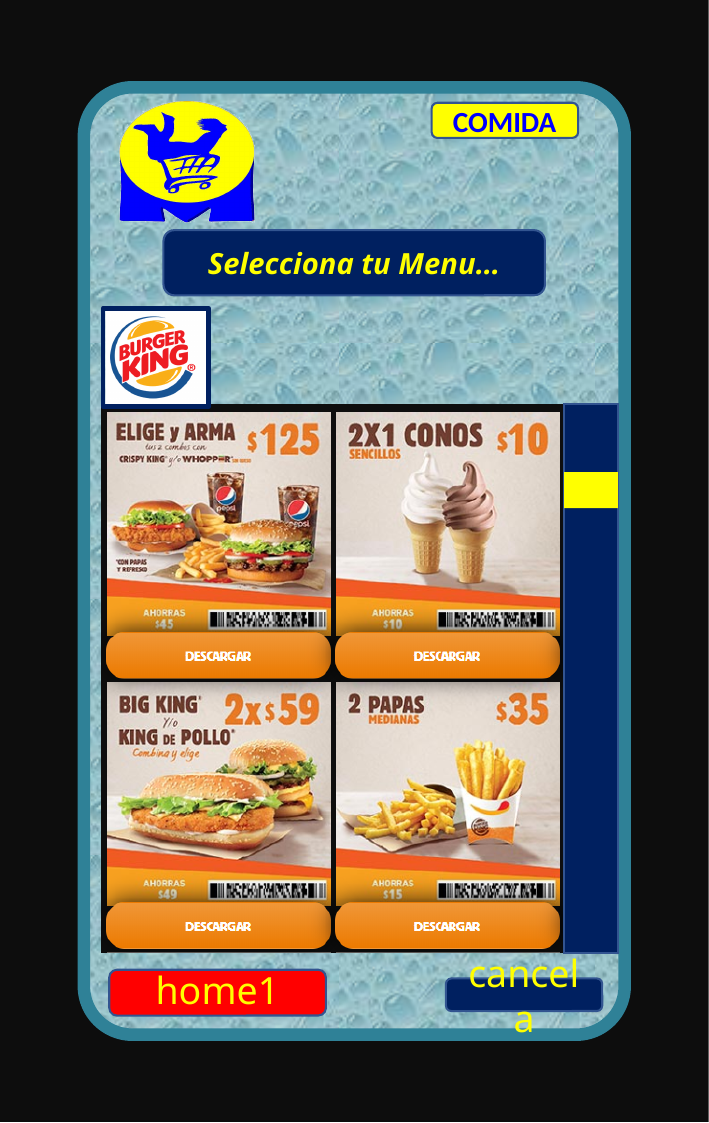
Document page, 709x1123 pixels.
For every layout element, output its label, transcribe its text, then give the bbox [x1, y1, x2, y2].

text_box [82, 86, 626, 1036]
text_box [565, 471, 619, 509]
picture [119, 101, 255, 223]
text_box Selecciona tu Menu… [162, 229, 546, 297]
picture [101, 310, 565, 954]
text_box home1 [108, 968, 327, 1017]
text_box cancela [444, 977, 604, 1013]
text_box [563, 403, 619, 471]
text_box COMIDA [430, 101, 580, 139]
text_box [565, 509, 619, 954]
